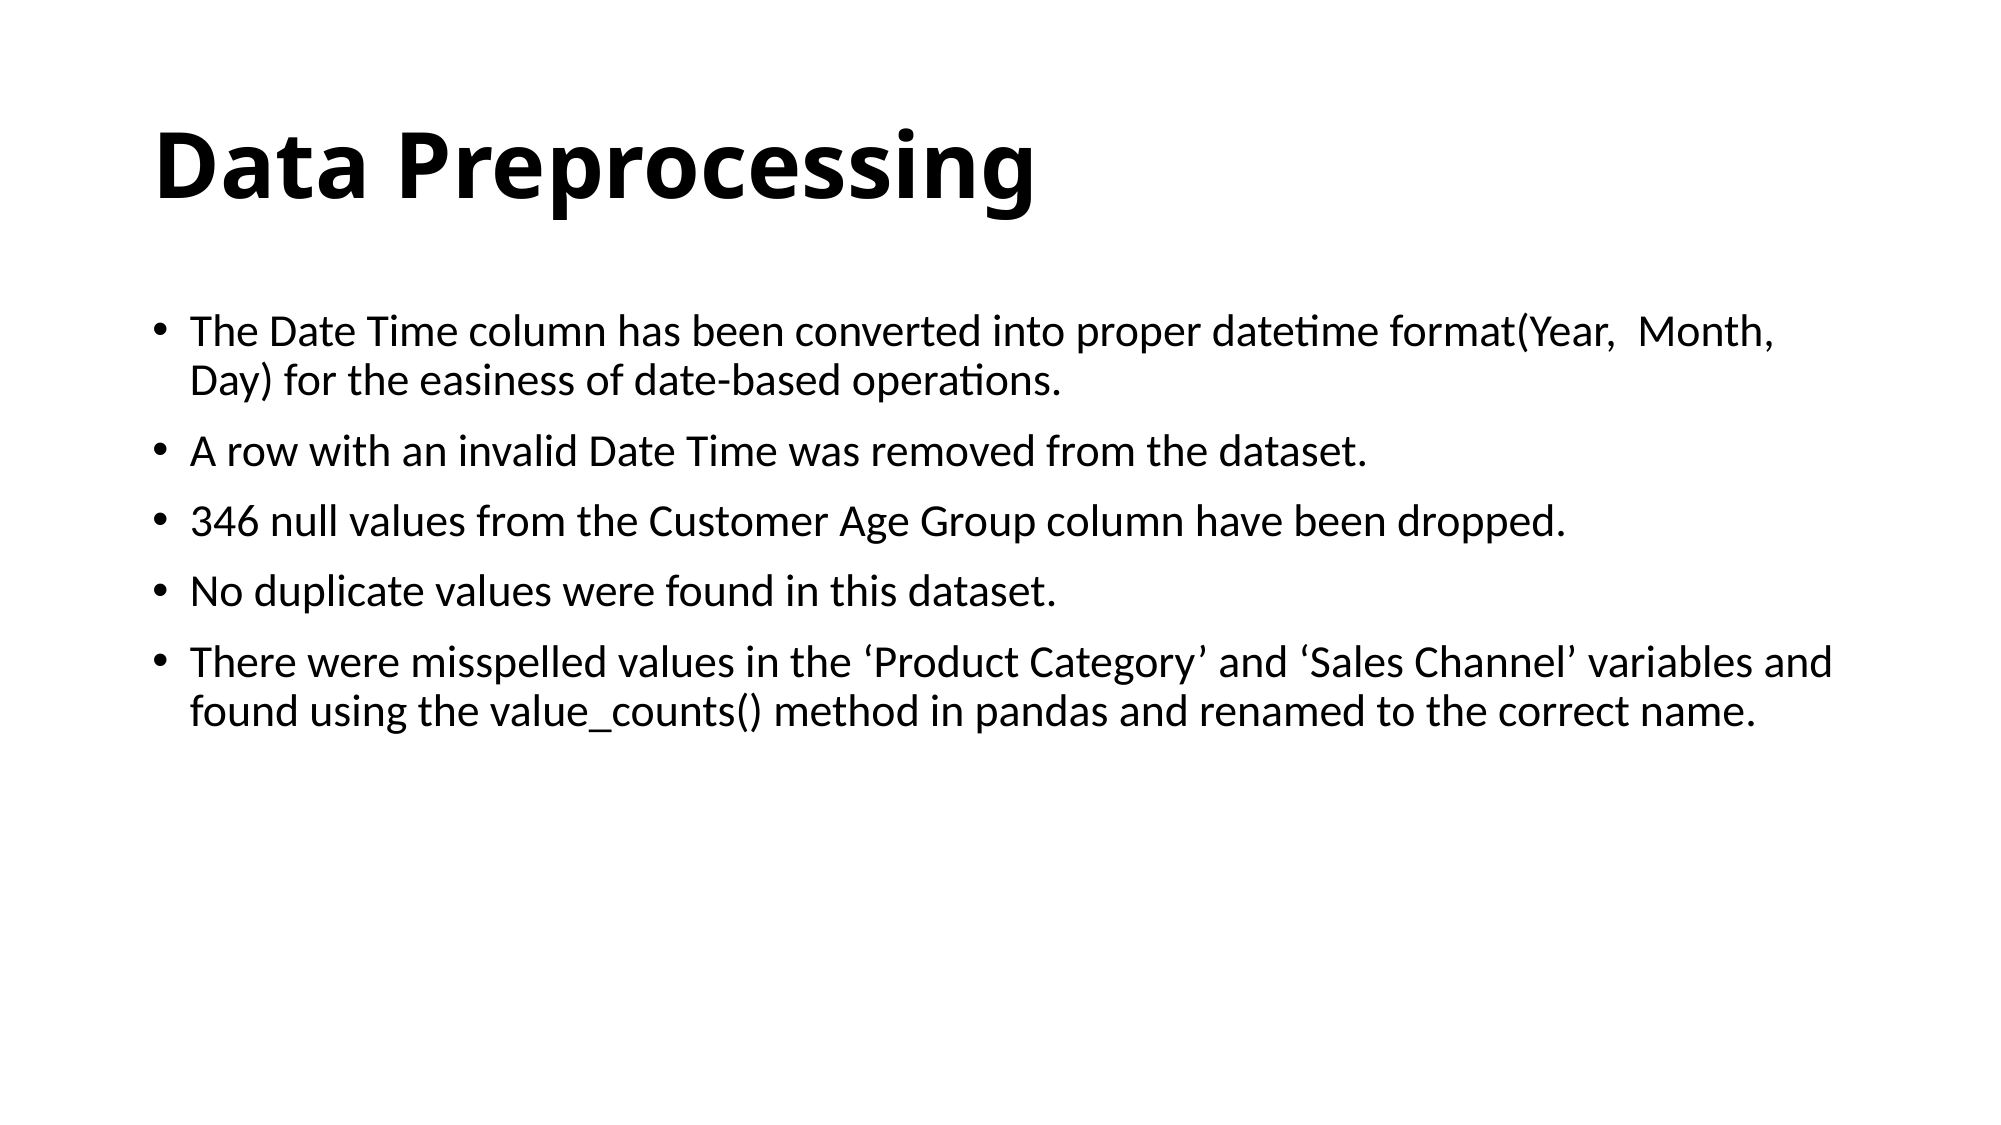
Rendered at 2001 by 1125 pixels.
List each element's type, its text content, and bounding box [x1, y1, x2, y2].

title Data Preprocessing [137, 59, 1863, 278]
list The Date Time column has been converted into proper datetime format(Year, Month, Day) for the easiness of date-based operations. A row with an invalid Date Time was removed from the dataset. 346 null values from the Customer Age Group column have been dropped. No duplicate values were found in this dataset. There were misspelled values in the ‘Product Category’ and ‘Sales Channel’ variables and found using the value_counts() method in pandas and renamed to the correct name. [137, 299, 1863, 1014]
